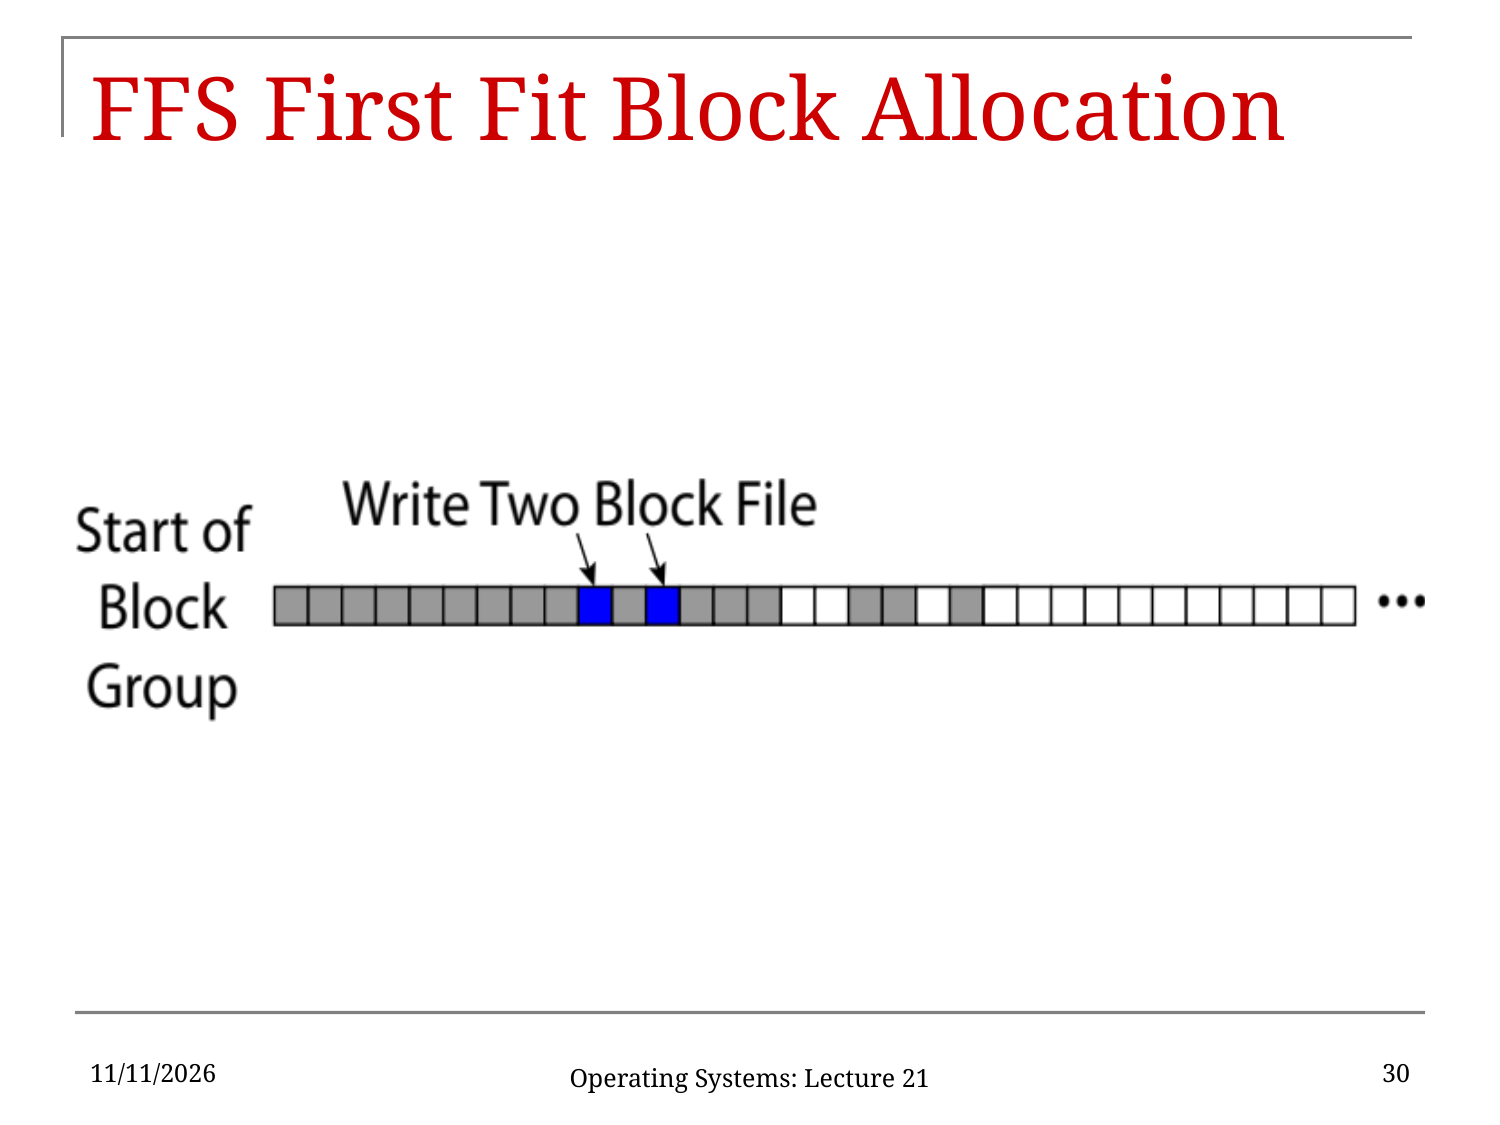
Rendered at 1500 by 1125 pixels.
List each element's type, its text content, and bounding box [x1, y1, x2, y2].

title FFS First Fit Block Allocation [75, 45, 1425, 163]
slide_number 30 [1074, 1023, 1426, 1100]
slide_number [74, 1023, 426, 1100]
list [74, 187, 1426, 1006]
footer Operating Systems: Lecture 21 [512, 1024, 988, 1101]
